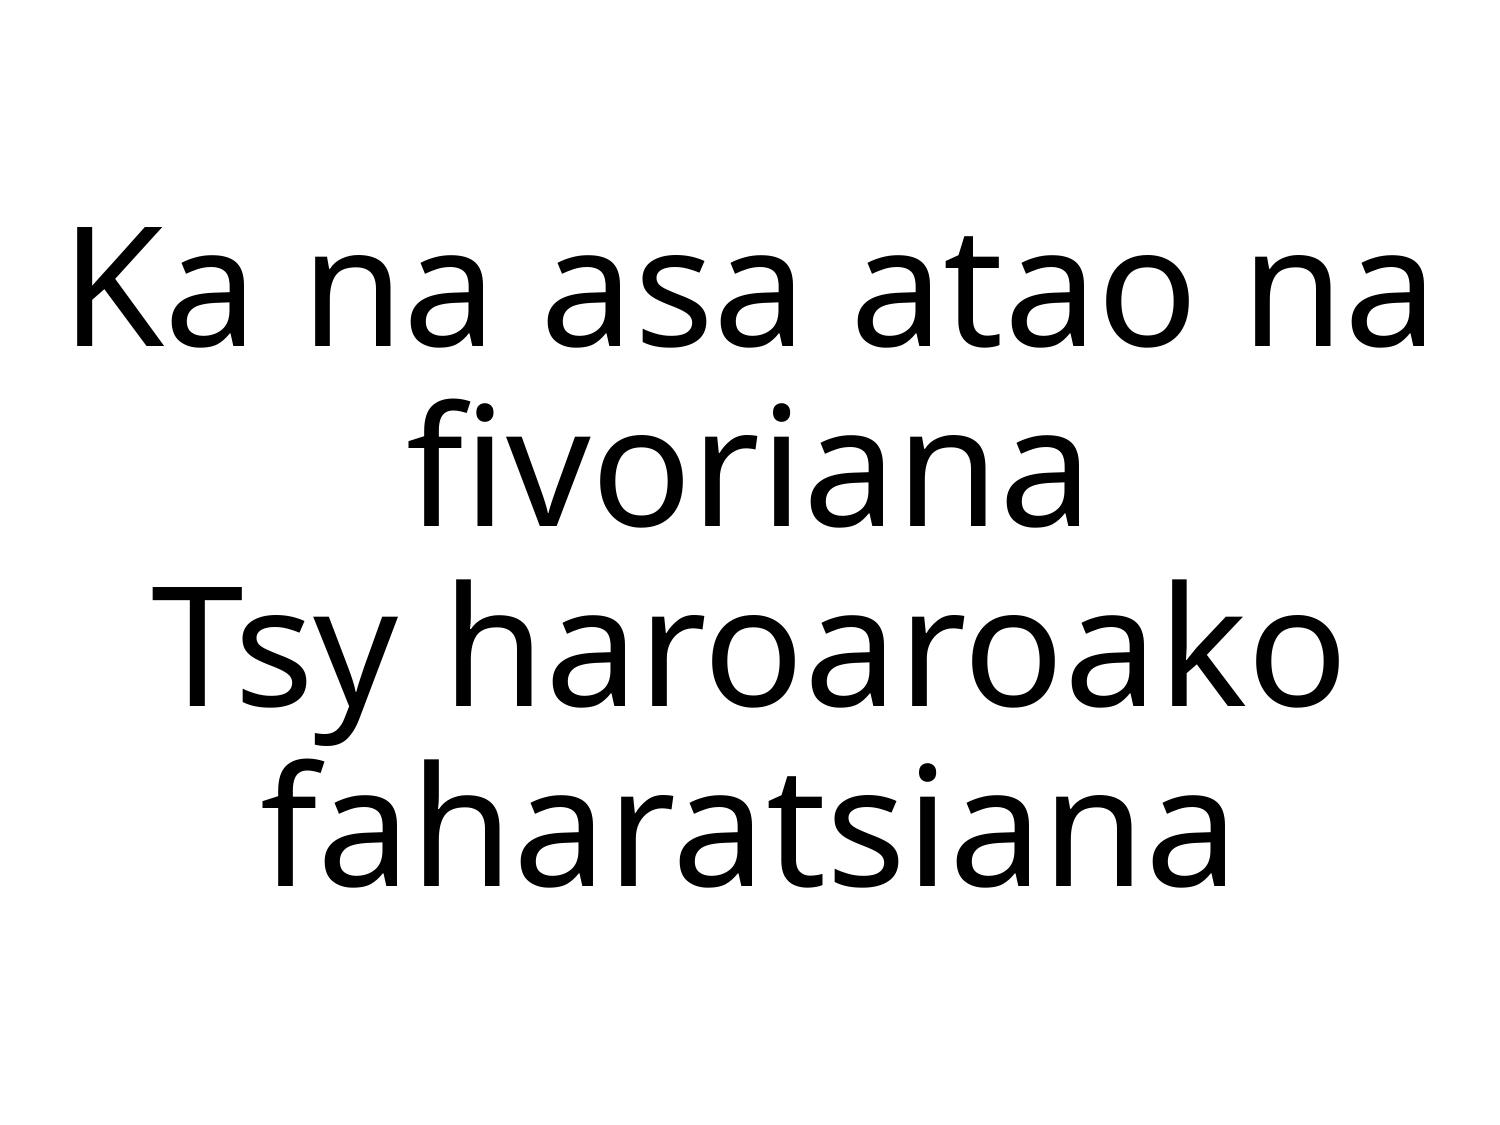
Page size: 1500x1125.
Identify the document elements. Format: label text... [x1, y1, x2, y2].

title Ka na asa atao na fivoriana Tsy haroaroako faharatsiana [0, 453, 1500, 672]
